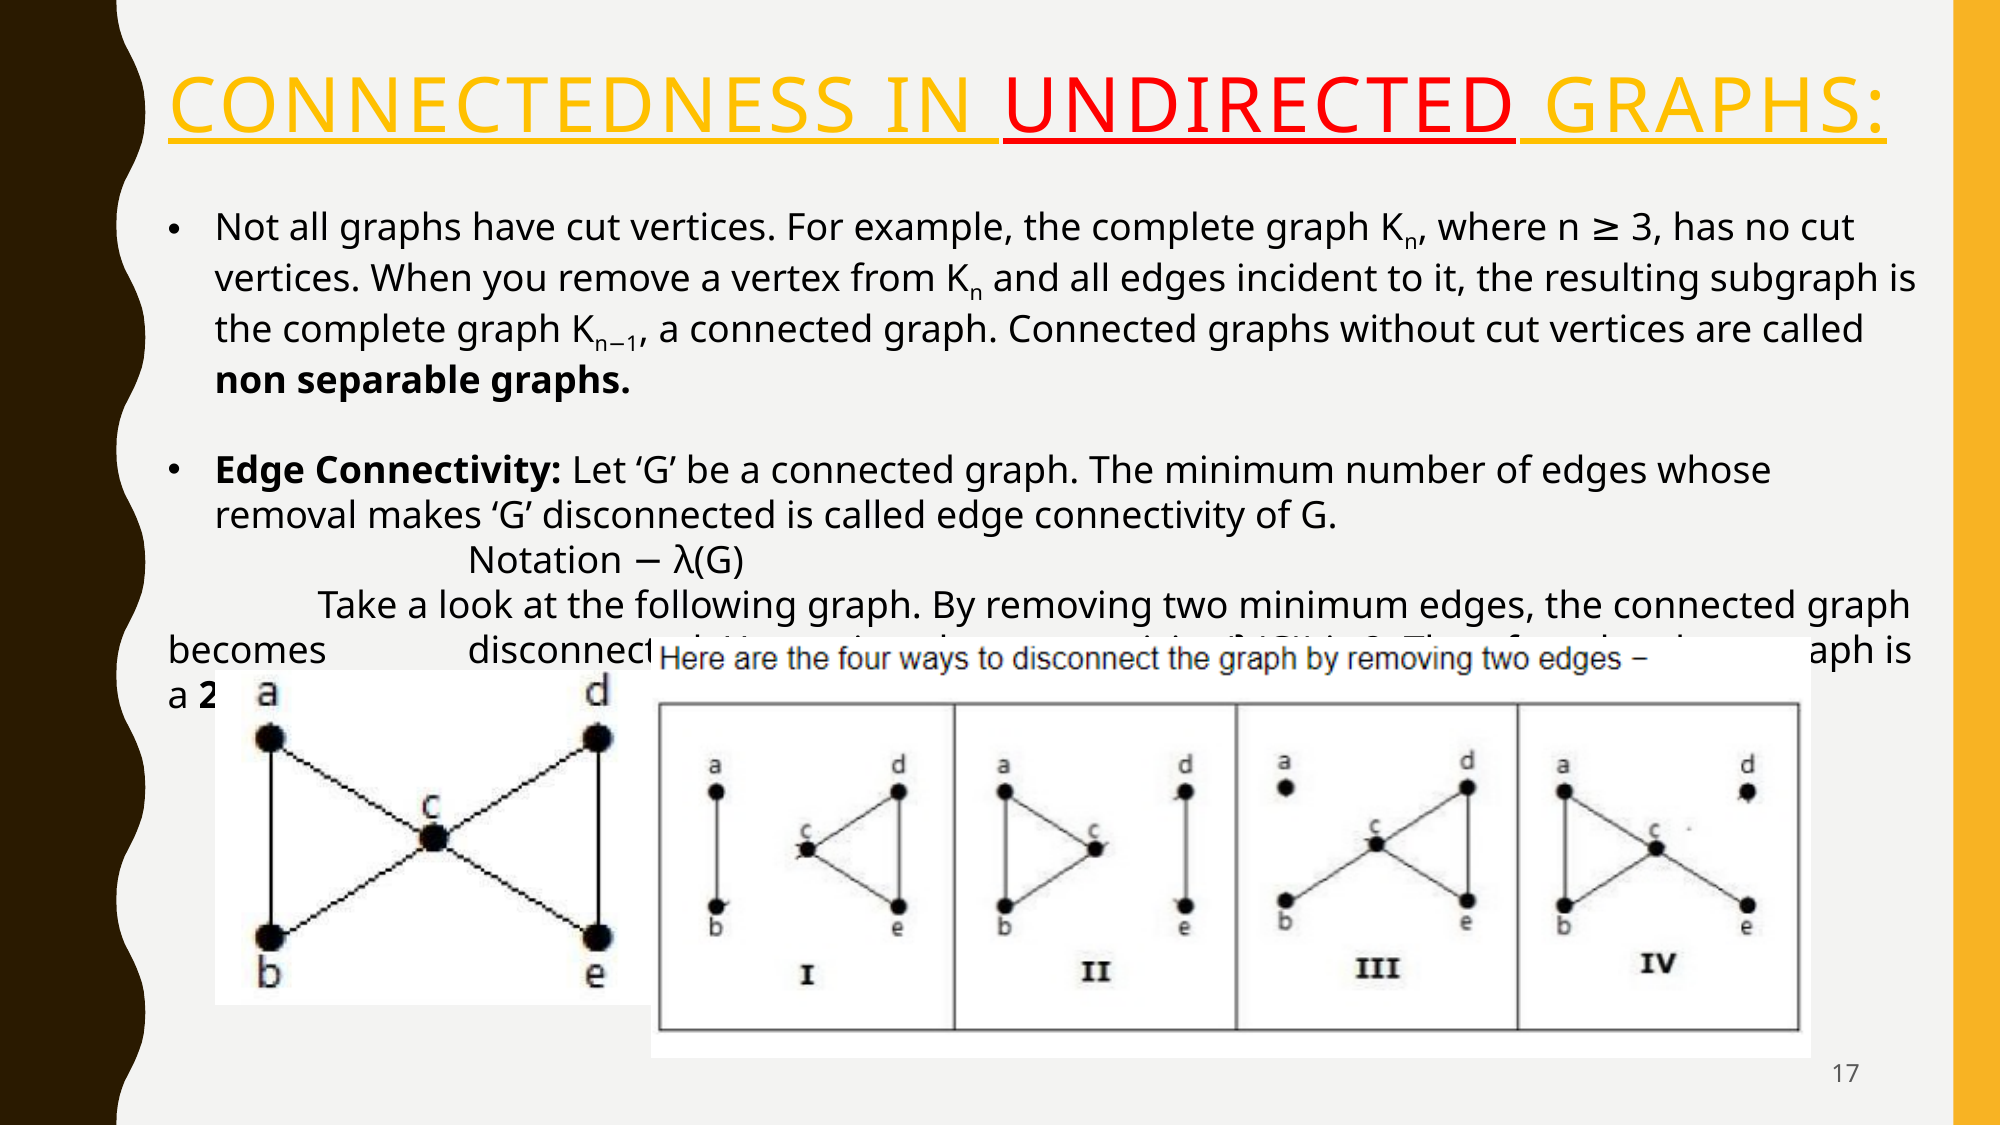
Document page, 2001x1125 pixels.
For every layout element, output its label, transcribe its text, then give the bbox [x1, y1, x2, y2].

text_box Not all graphs have cut vertices. For example, the complete graph Kn, where n ≥ 3, has no cut vertices. When you remove a vertex from Kn and all edges incident to it, the resulting subgraph is the complete graph Kn−1, a connected graph. Connected graphs without cut vertices are called non separable graphs. Edge Connectivity: Let ‘G’ be a connected graph. The minimum number of edges whose removal makes ‘G’ disconnected is called edge connectivity of G. Notation − λ(G) Take a look at the following graph. By removing two minimum edges, the connected graph becomes disconnected. Hence, its edge connectivity (λ(G)) is 2. Therefore the above graph is a 2-edge-connected graph. [153, 195, 1935, 859]
picture [215, 637, 1811, 1058]
title Connectedness in Undirected Graphs: [153, 58, 1935, 195]
slide_number 17 [1412, 1045, 1875, 1103]
